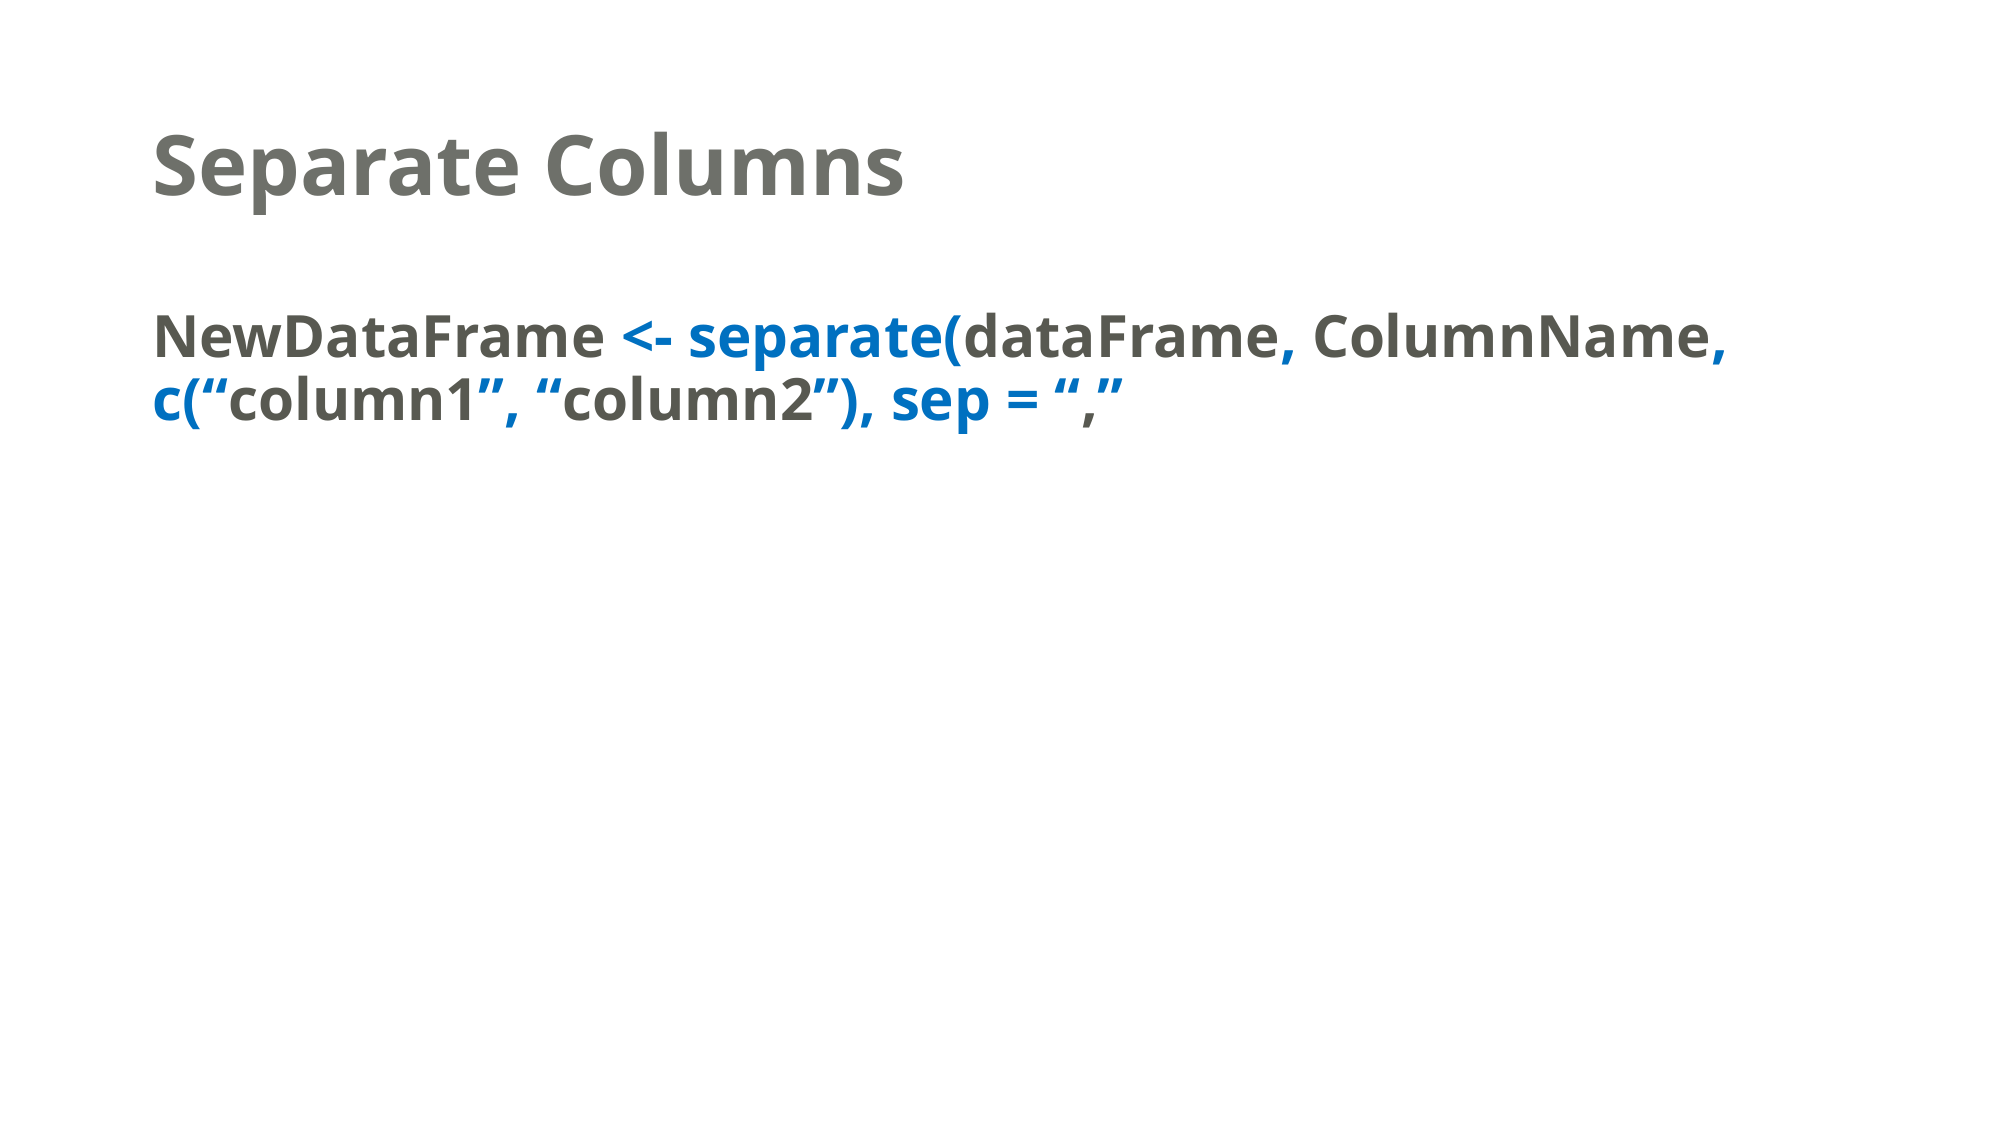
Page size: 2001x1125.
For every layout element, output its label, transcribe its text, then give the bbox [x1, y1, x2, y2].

list NewDataFrame <- separate(dataFrame, ColumnName, c(“column1”, “column2”), sep = “,” [137, 299, 1863, 1014]
title Separate Columns [137, 59, 1863, 278]
